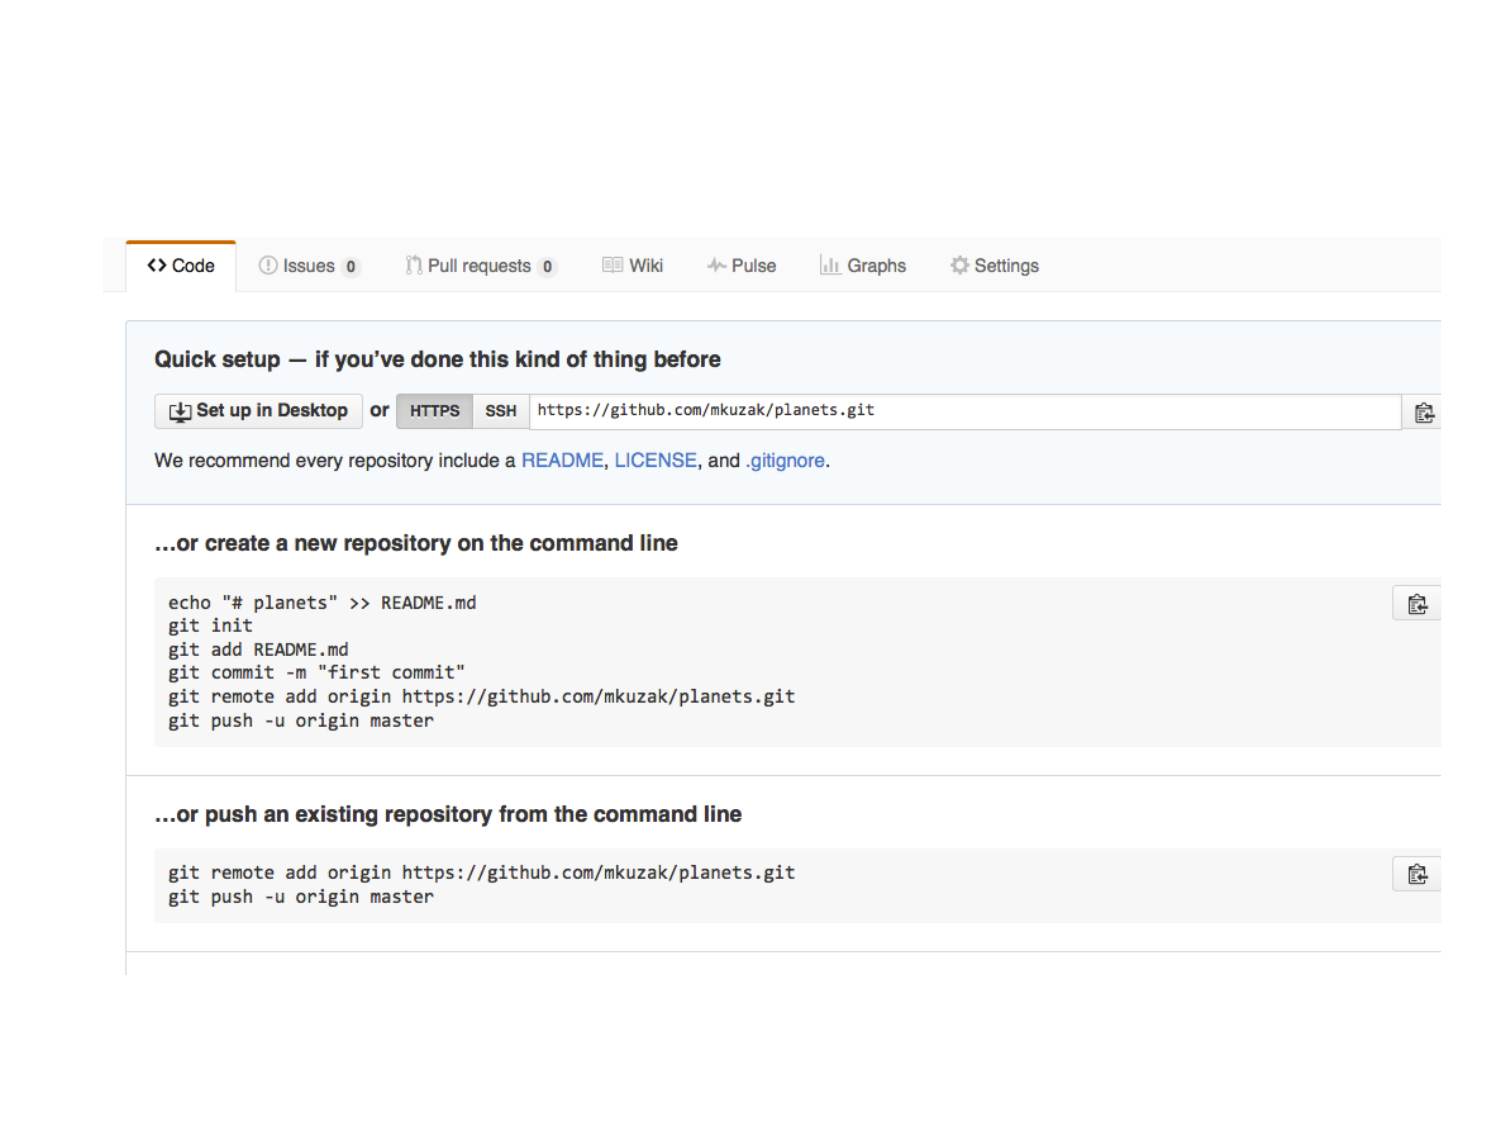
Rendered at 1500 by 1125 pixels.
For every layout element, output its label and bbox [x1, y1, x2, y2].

picture [102, 237, 1442, 976]
